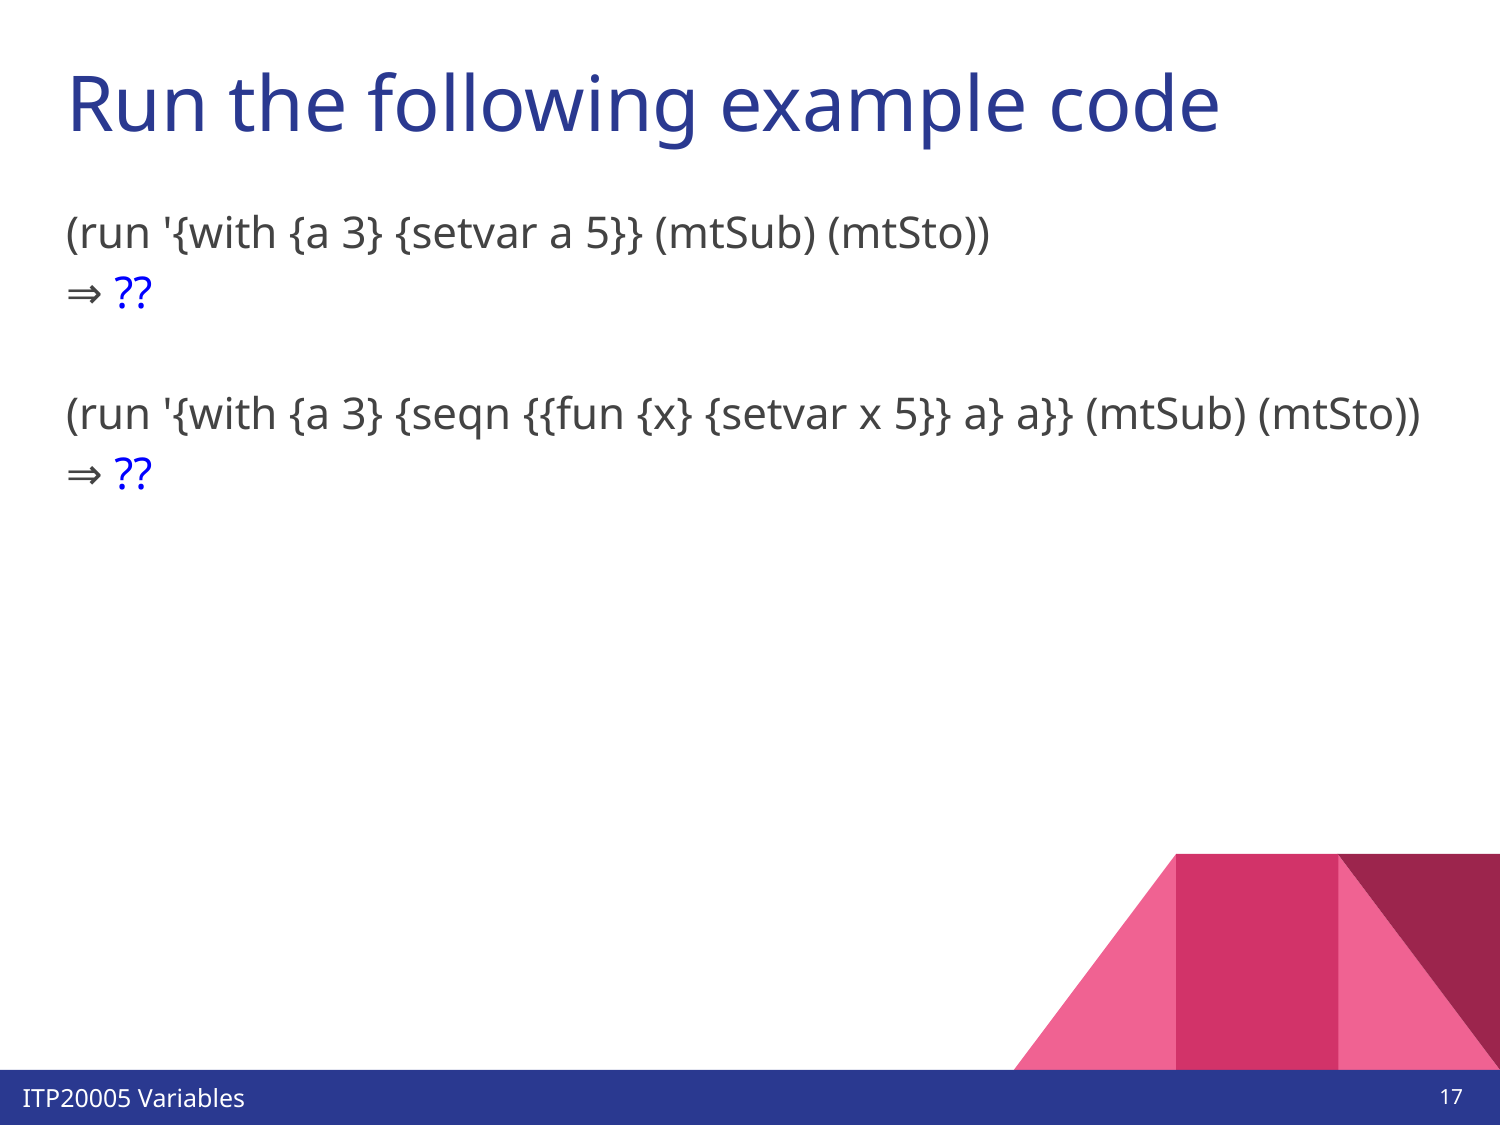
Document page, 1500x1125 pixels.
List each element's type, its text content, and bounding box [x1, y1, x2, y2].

title Run the following example code [51, 39, 1449, 173]
list (run '{with {a 3} {setvar a 5}} (mtSub) (mtSto)) ⇒ ?? (run '{with {a 3} {seqn {{fun {x} {setvar x 5}} a} a}} (mtSub) (mtSto)) ⇒ ?? [51, 181, 1500, 912]
slide_number ‹#› [1387, 1054, 1478, 1125]
